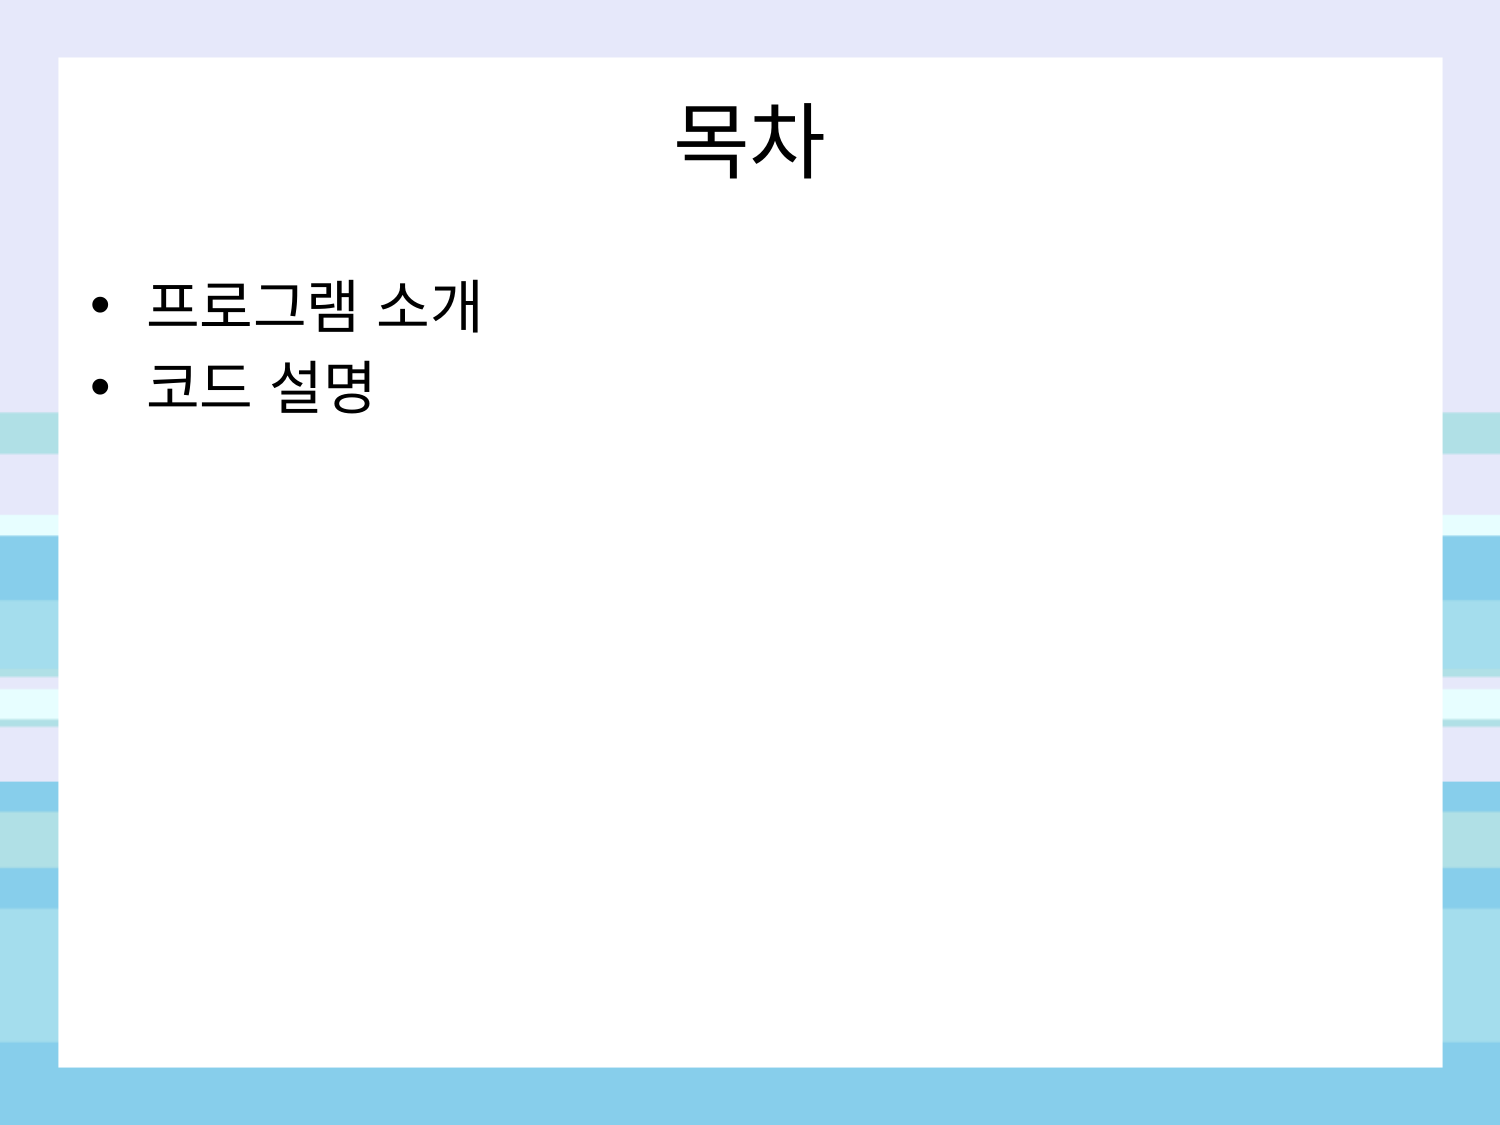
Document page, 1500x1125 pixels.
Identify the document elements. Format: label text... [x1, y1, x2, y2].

title 목차 [75, 45, 1425, 233]
picture [0, 0, 1500, 1125]
list 프로그램 소개 코드 설명 [75, 262, 1425, 1005]
